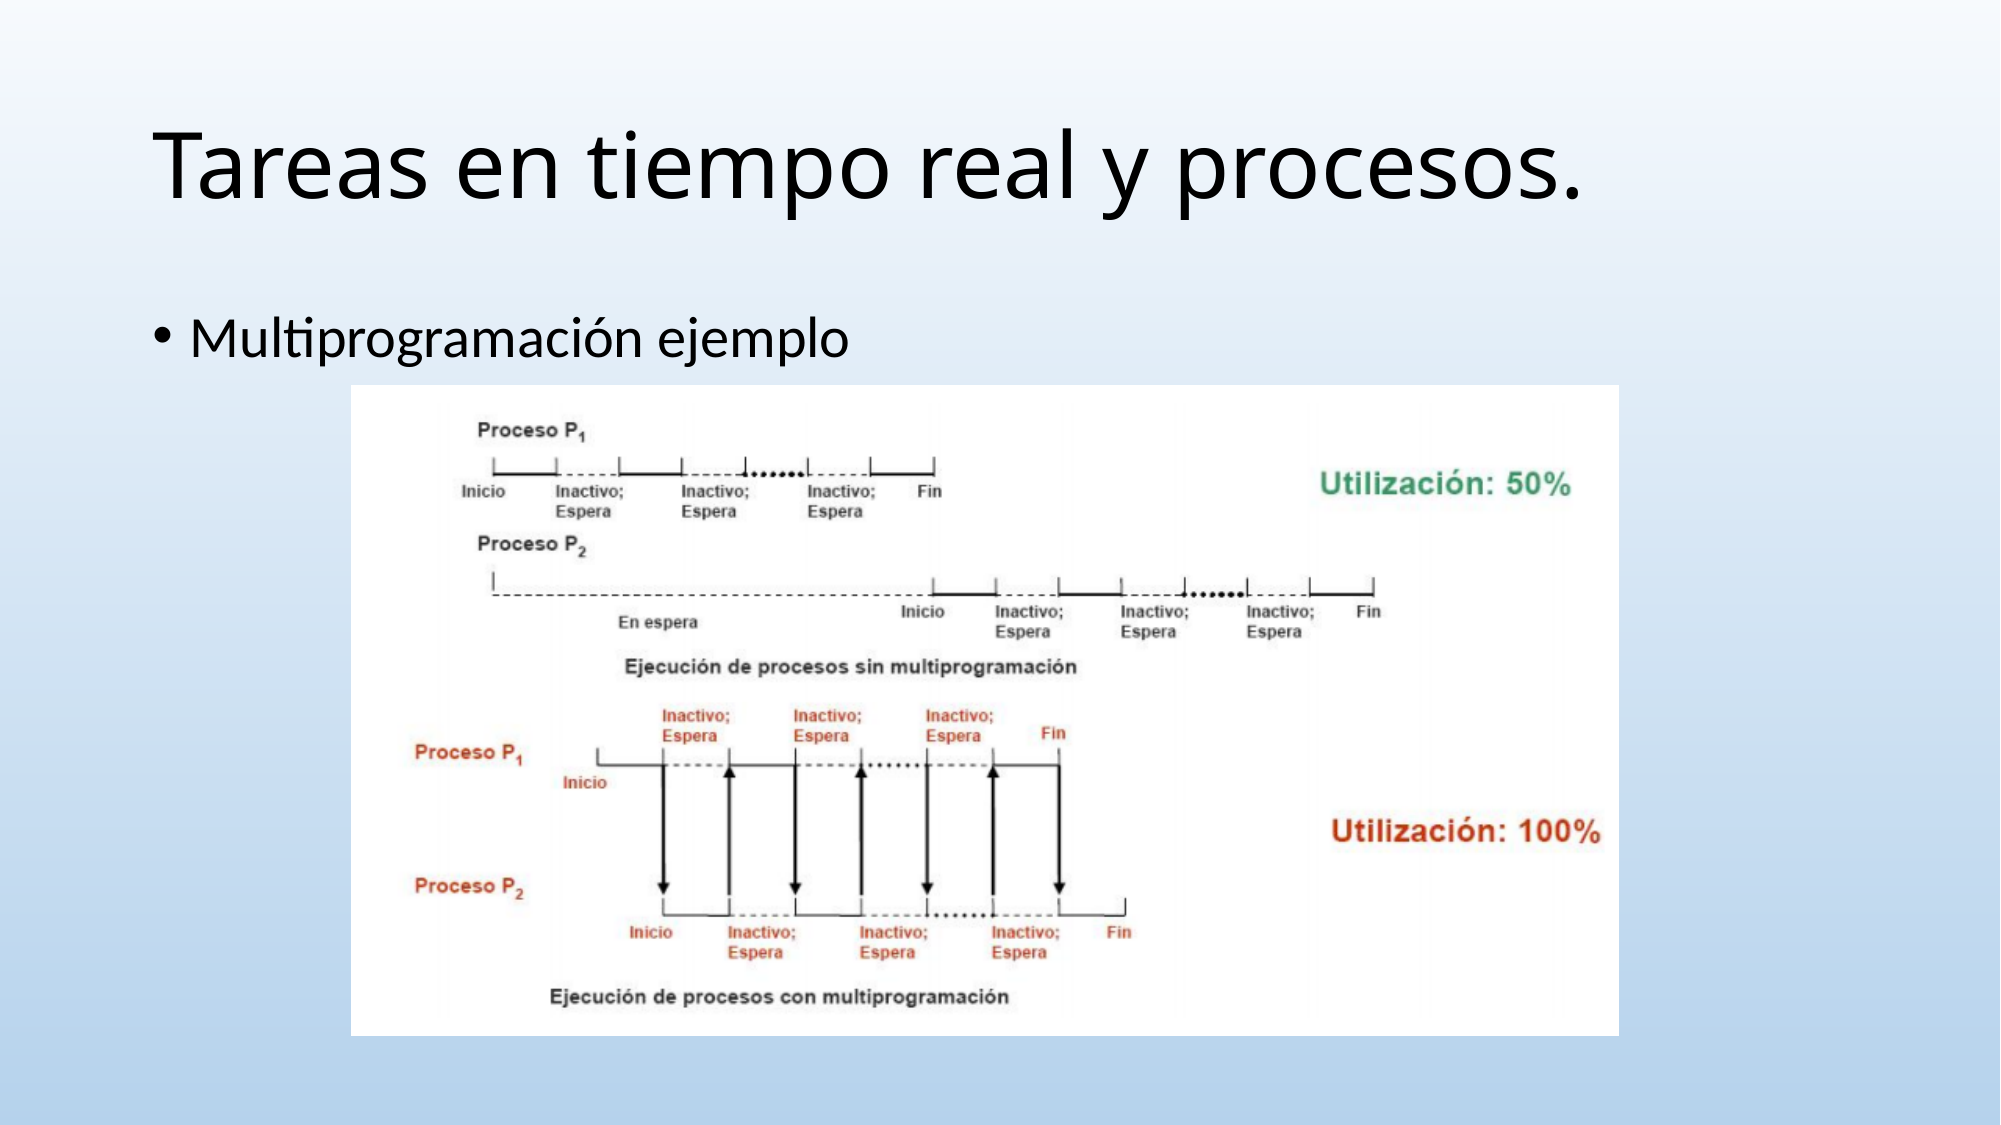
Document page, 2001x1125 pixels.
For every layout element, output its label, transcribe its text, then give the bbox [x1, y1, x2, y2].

list Multiprogramación ejemplo [137, 299, 1863, 1014]
title Tareas en tiempo real y procesos. [137, 59, 1863, 278]
picture [351, 385, 1619, 1036]
